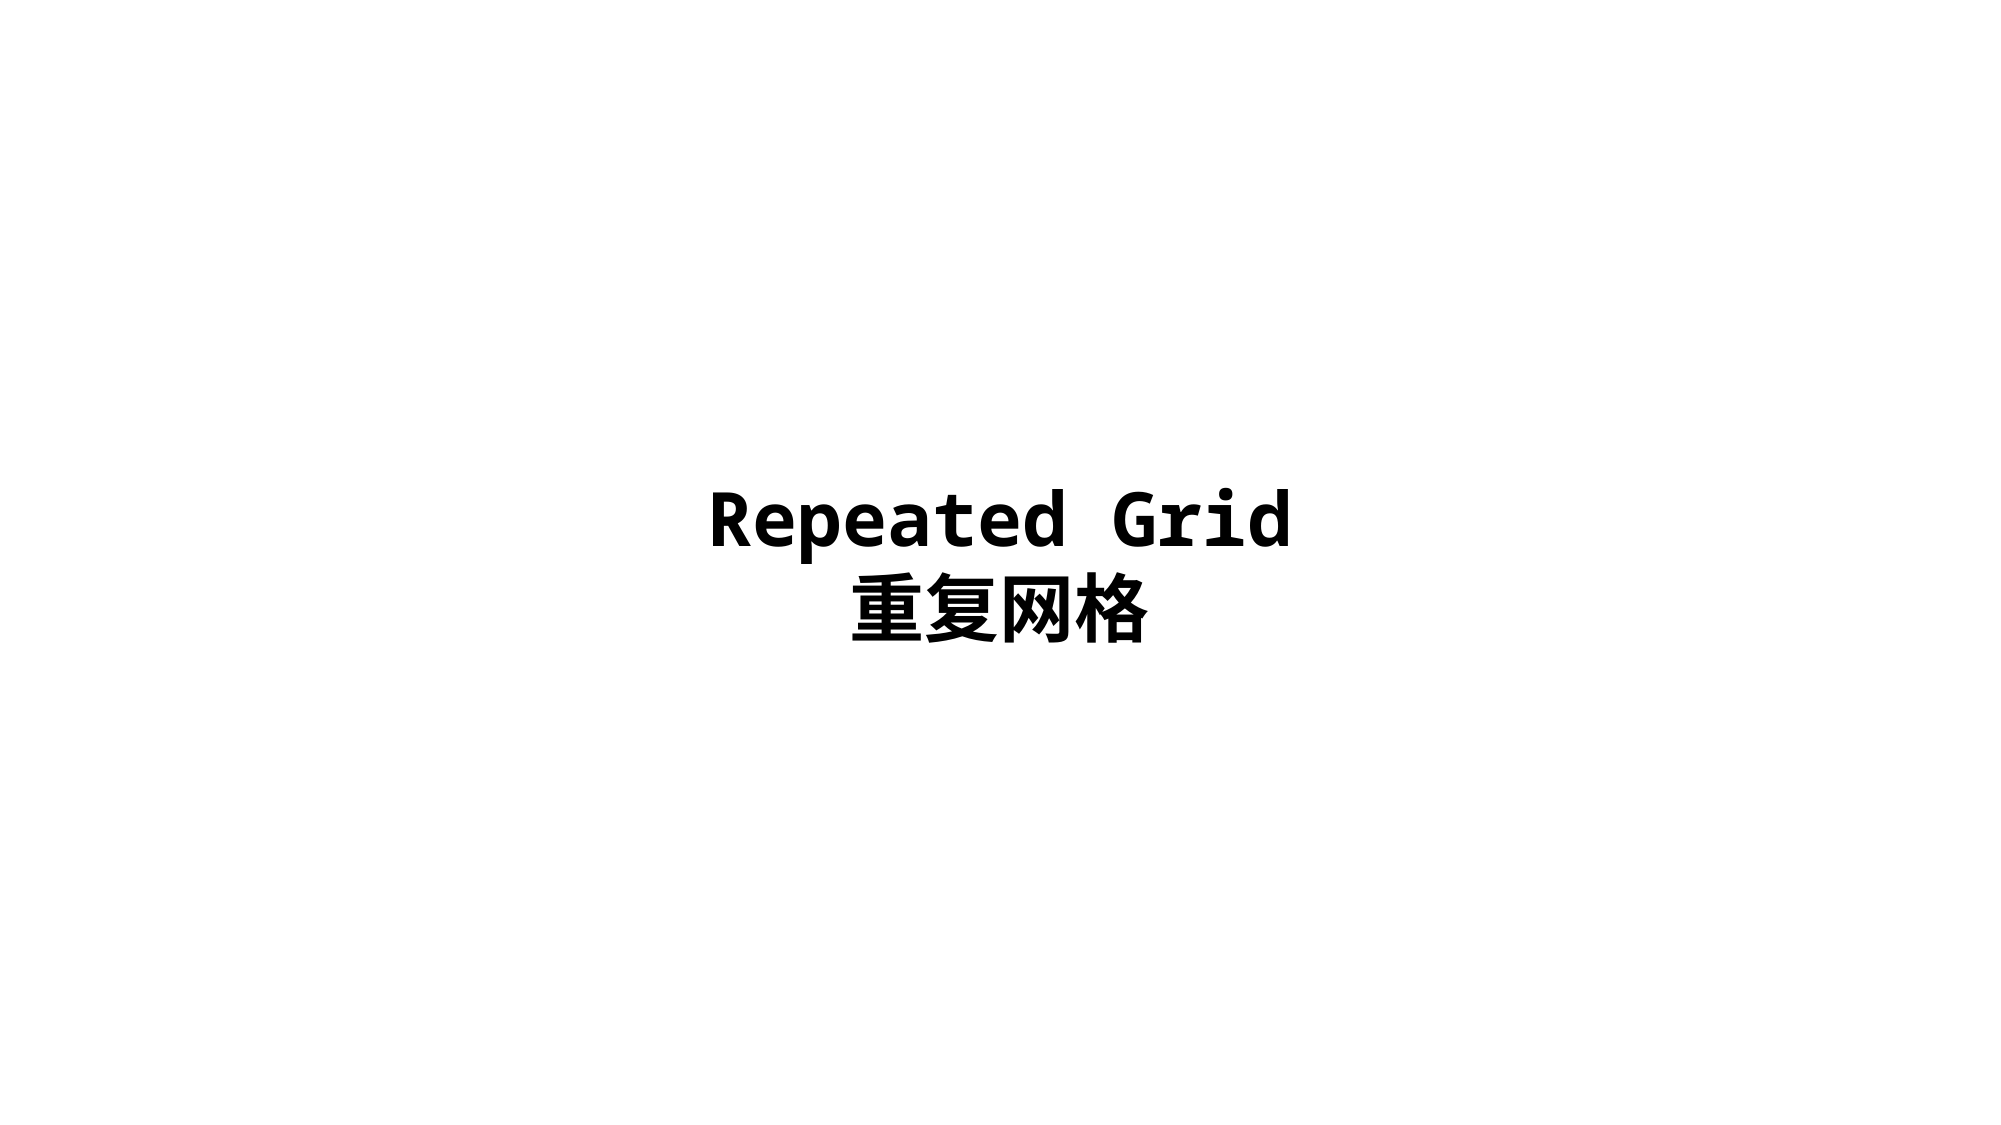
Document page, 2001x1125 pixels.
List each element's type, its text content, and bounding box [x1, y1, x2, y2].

text_box Repeated Grid 重复网格 [692, 463, 1308, 659]
